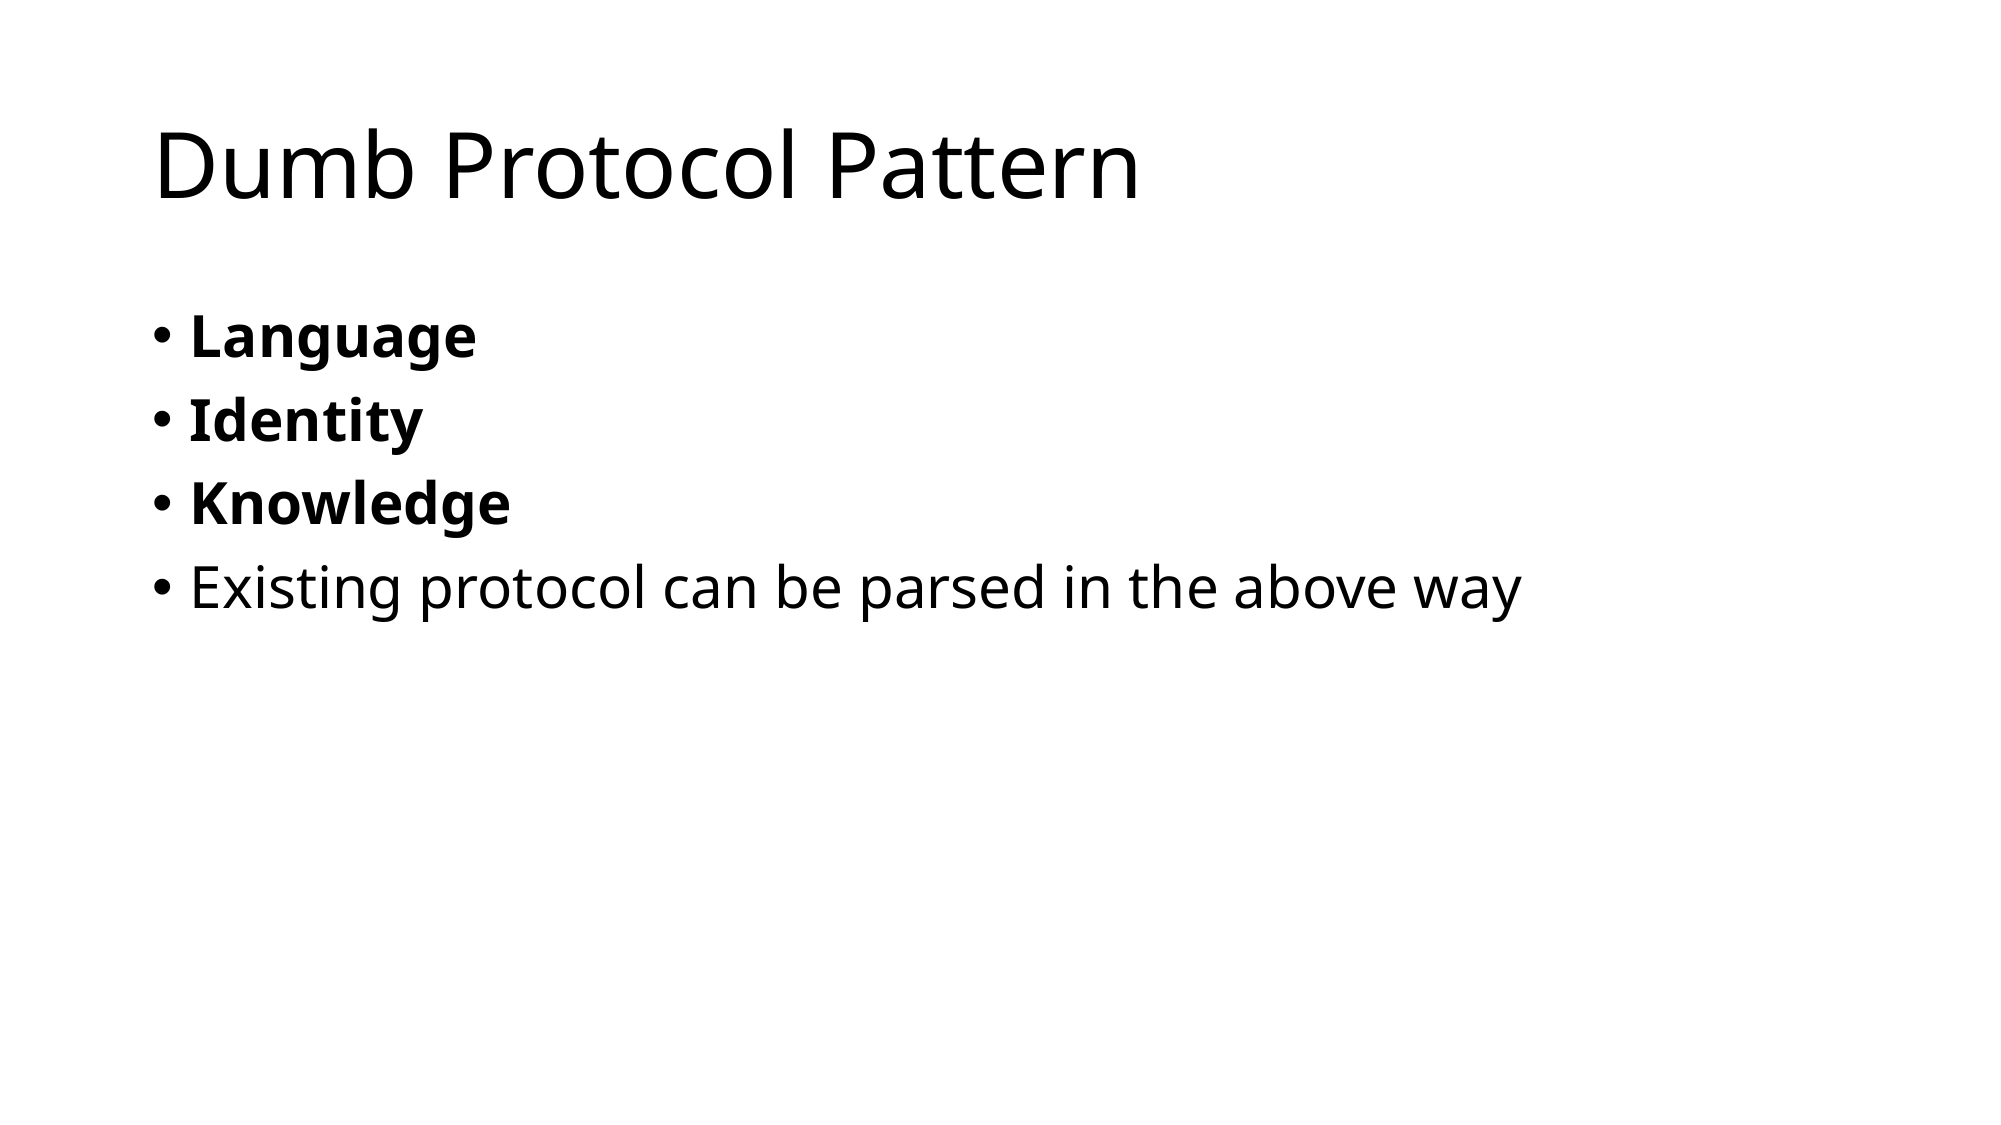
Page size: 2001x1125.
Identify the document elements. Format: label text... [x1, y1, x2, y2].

list Language Identity Knowledge Existing protocol can be parsed in the above way [137, 299, 1863, 1014]
title Dumb Protocol Pattern [137, 59, 1863, 278]
